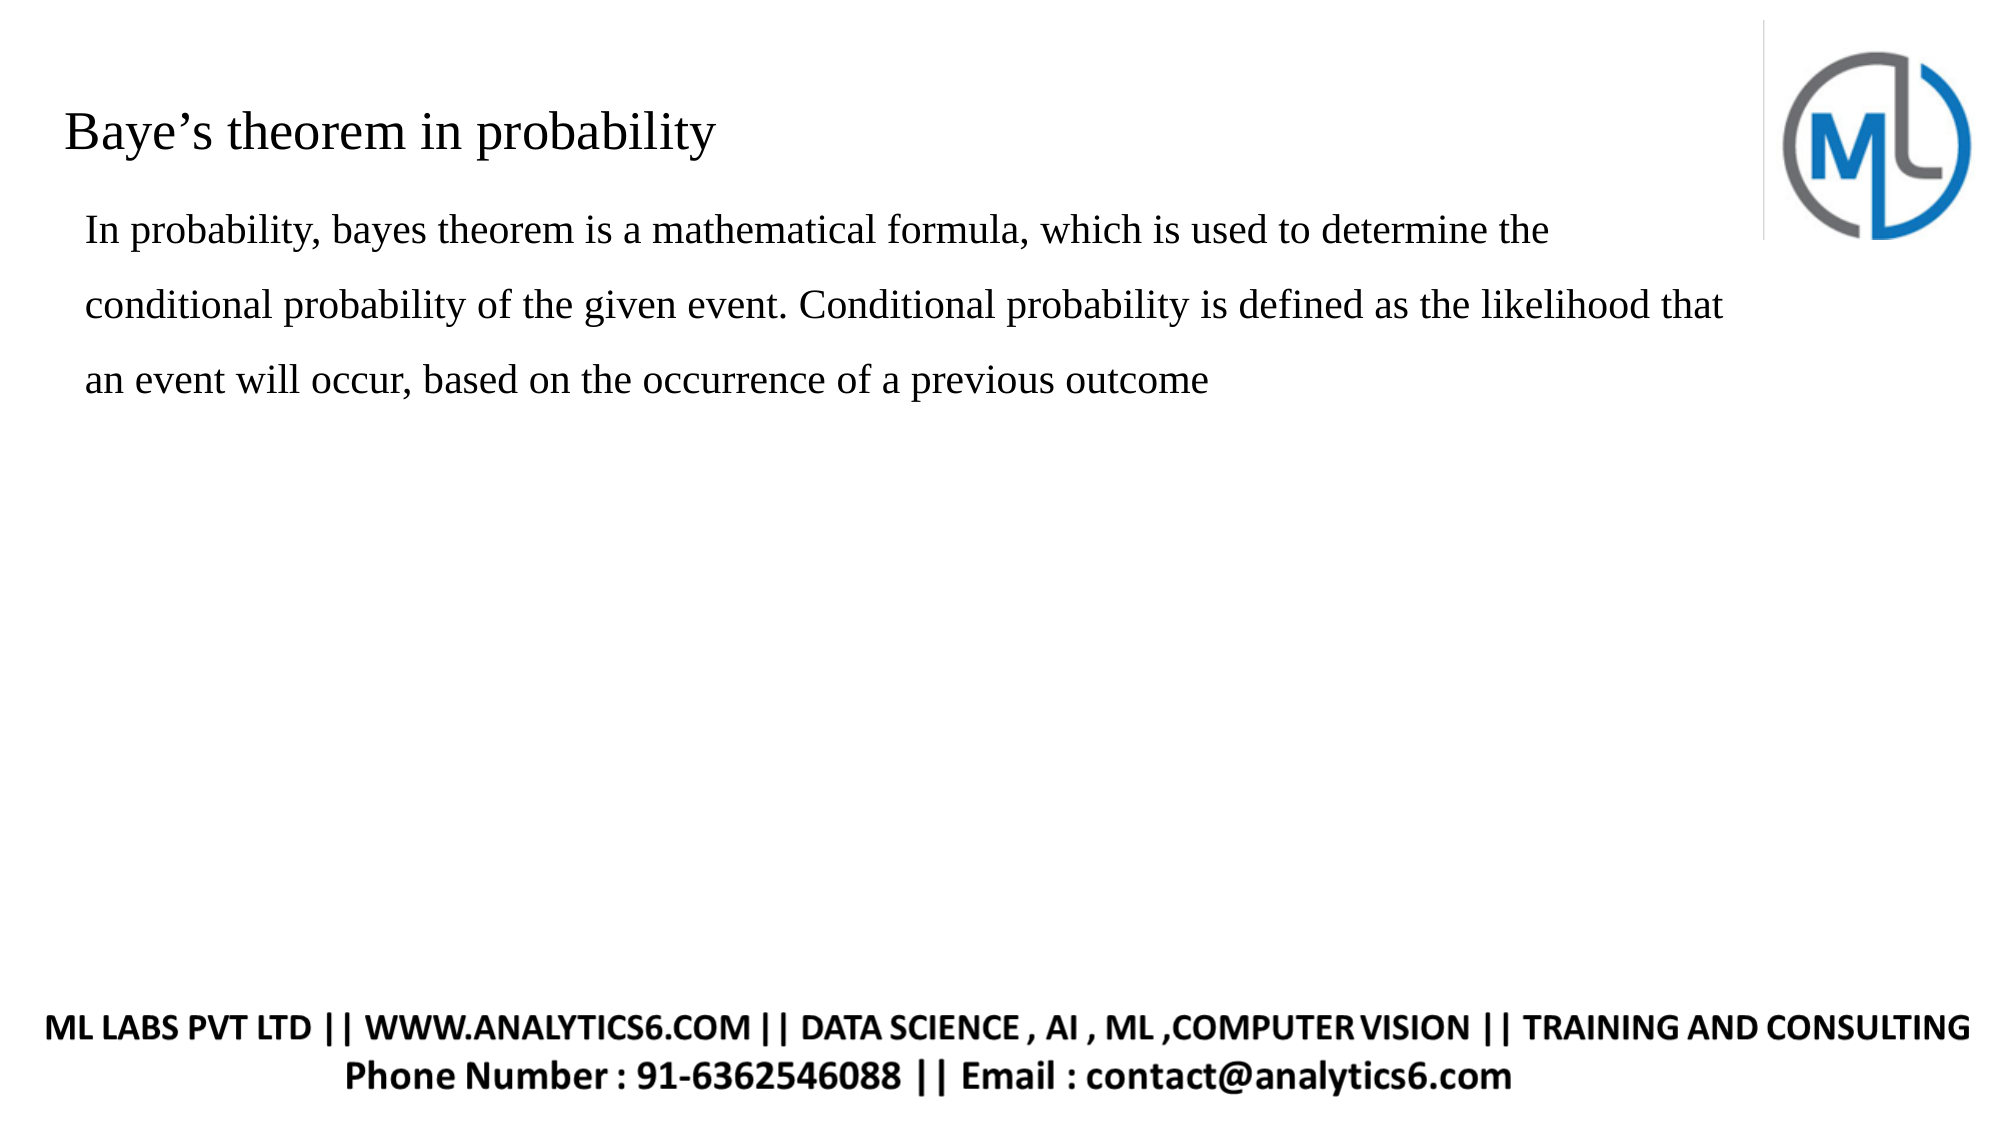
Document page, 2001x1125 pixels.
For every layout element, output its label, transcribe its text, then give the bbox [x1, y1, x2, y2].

picture [21, 991, 2000, 1125]
title Baye’s theorem in probability [49, 35, 1761, 169]
list In probability, bayes theorem is a mathematical formula, which is used to determine the conditional probability of the given event. Conditional probability is defined as the likelihood that an event will occur, based on the occurrence of a previous outcome [69, 169, 1741, 923]
picture [1761, 20, 1981, 240]
